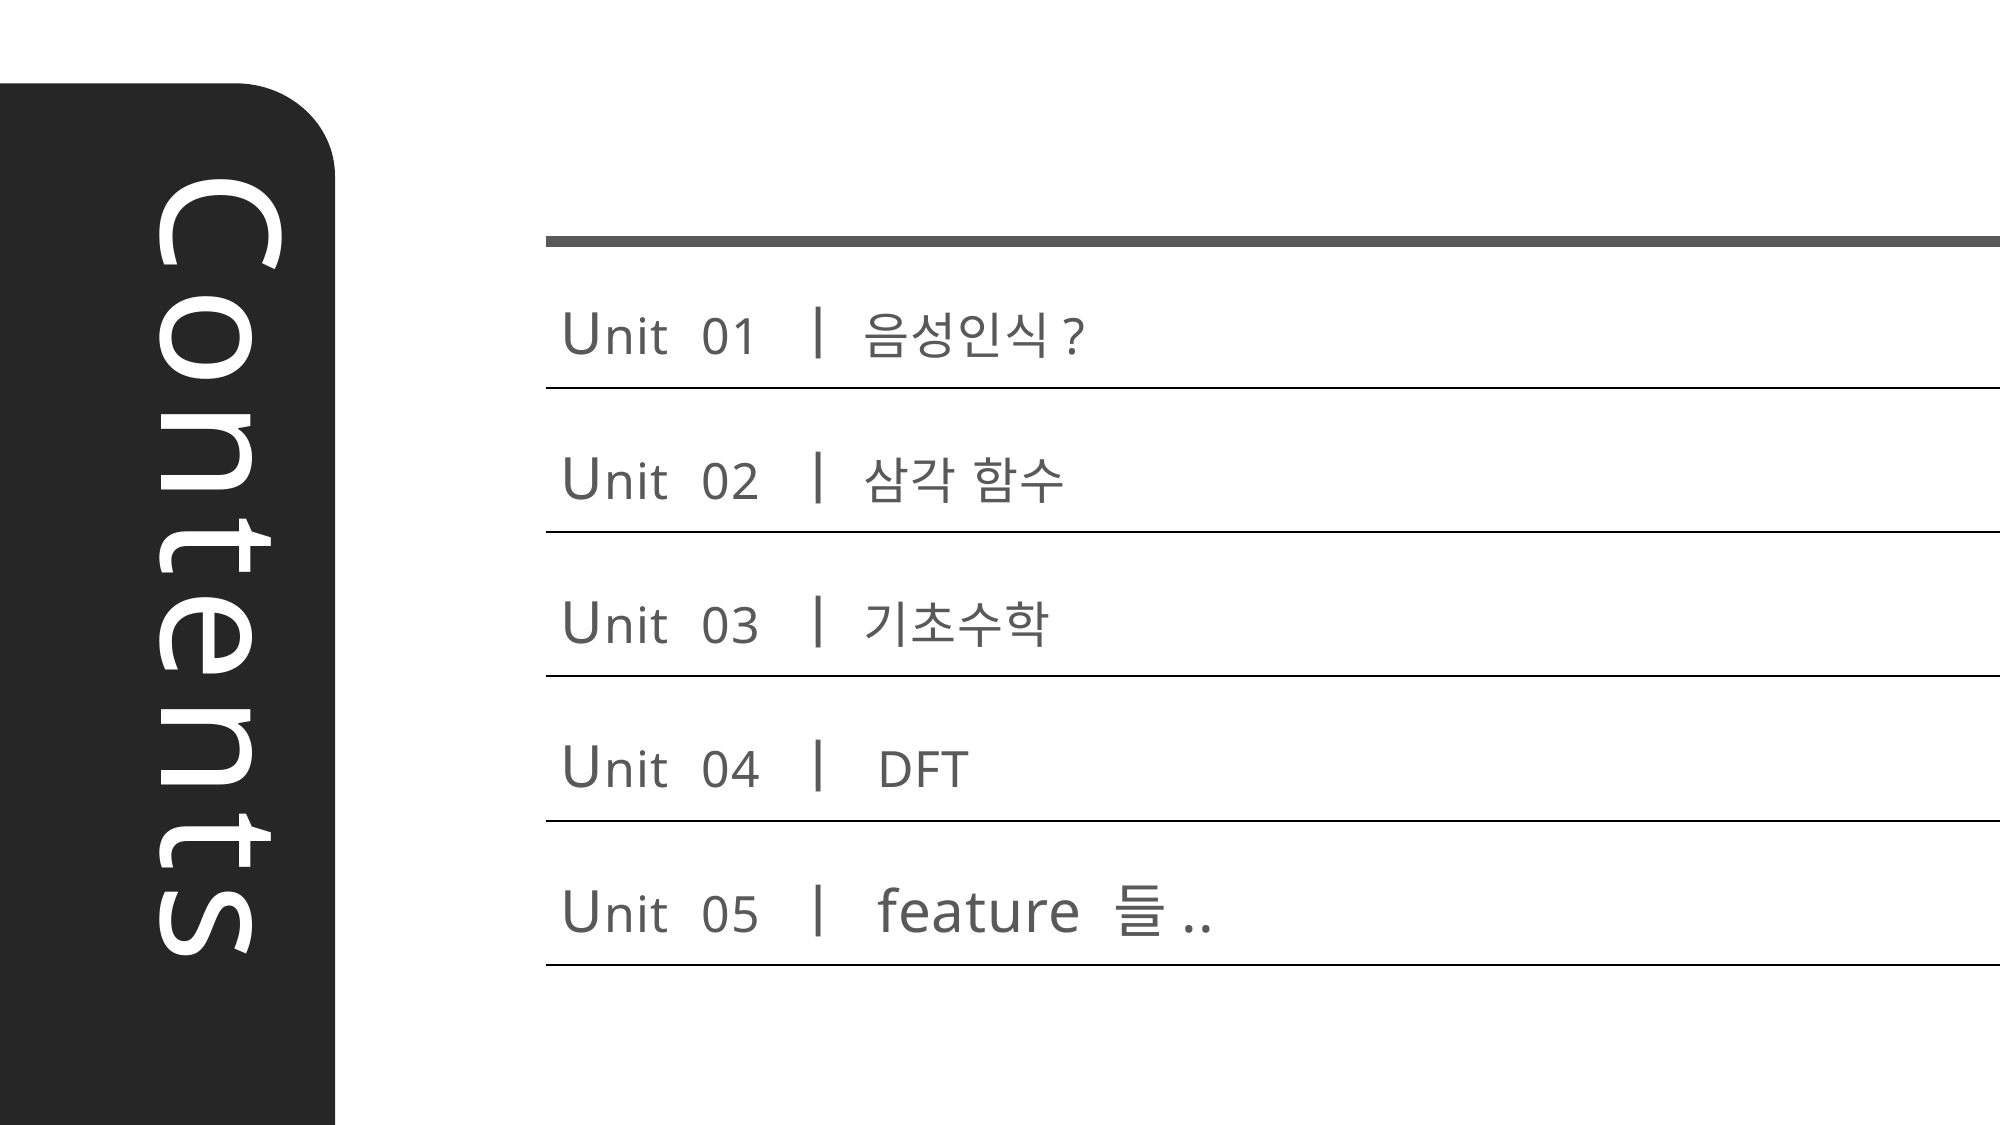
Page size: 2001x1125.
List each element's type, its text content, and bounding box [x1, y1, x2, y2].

text_box [0, 82, 334, 1125]
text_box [545, 241, 2000, 967]
text_box Contents [120, 154, 336, 1125]
